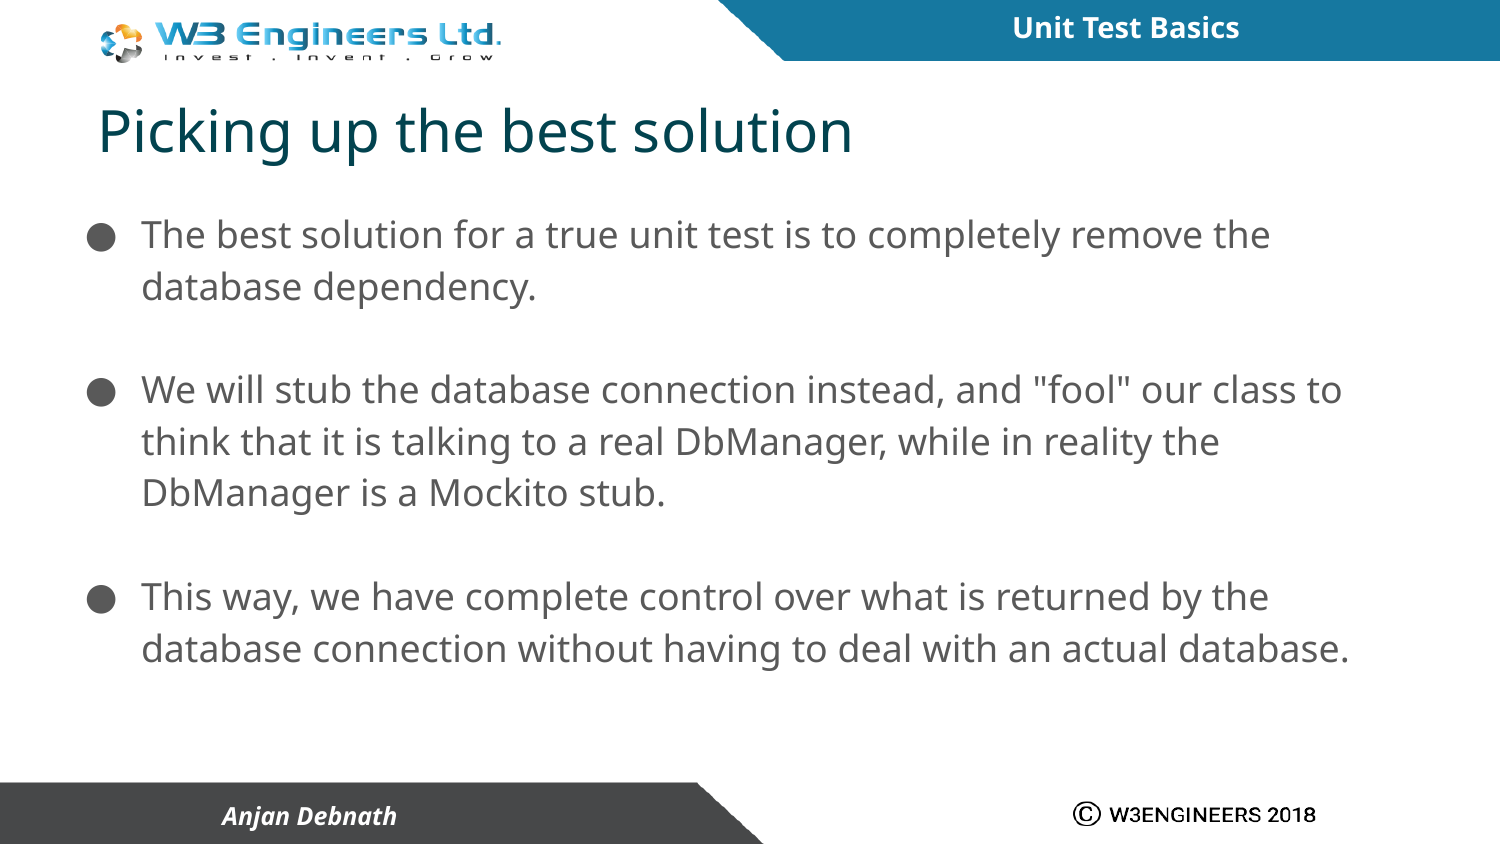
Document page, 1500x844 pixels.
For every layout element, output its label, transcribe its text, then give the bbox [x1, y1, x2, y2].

picture [0, 0, 1500, 844]
list The best solution for a true unit test is to completely remove the database dependency. We will stub the database connection instead, and "fool" our class to think that it is talking to a real DbManager, while in reality the DbManager is a Mockito stub. This way, we have complete control over what is returned by the database connection without having to deal with an actual database. [51, 189, 1449, 750]
title Picking up the best solution [82, 79, 1480, 174]
